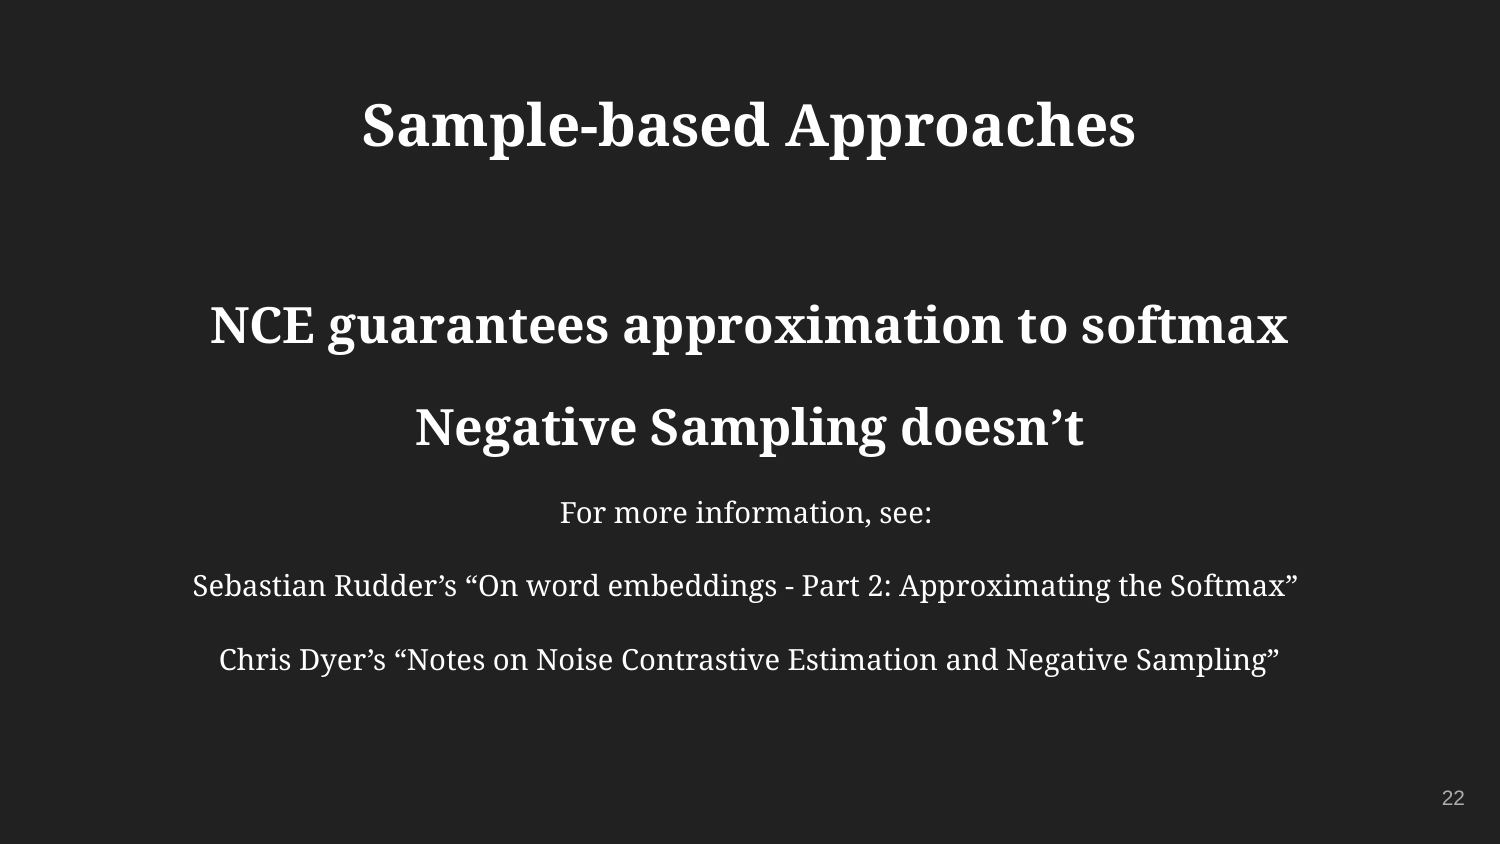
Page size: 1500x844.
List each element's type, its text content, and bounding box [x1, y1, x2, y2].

text_box NCE guarantees approximation to softmax Negative Sampling doesn’t For more information, see: Sebastian Rudder’s “On word embeddings - Part 2: Approximating the Softmax” Chris Dyer’s “Notes on Noise Contrastive Estimation and Negative Sampling” [51, 269, 1449, 734]
slide_number ‹#› [1389, 764, 1480, 830]
title Sample-based Approaches [51, 72, 1449, 167]
